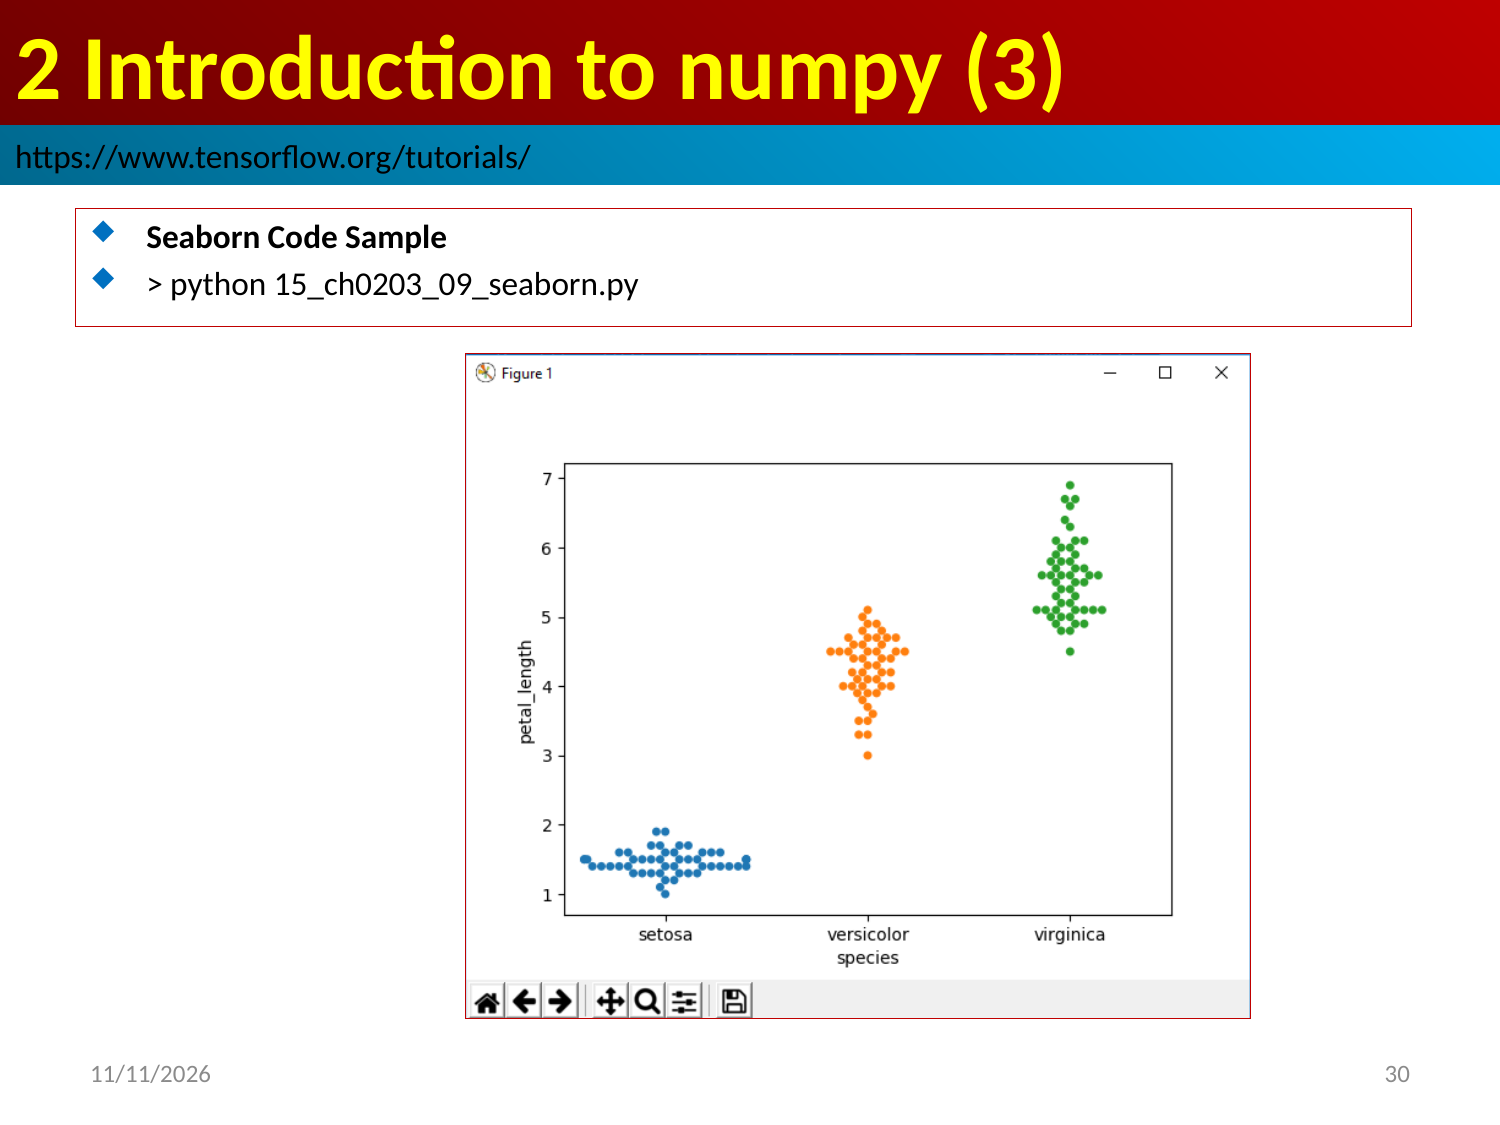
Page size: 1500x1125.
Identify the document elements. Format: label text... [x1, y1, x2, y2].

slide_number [75, 1042, 425, 1103]
slide_number 30 [1074, 1042, 1425, 1103]
text_box https://www.tensorflow.org/tutorials/ [0, 125, 1500, 185]
title 2 Introduction to numpy (3) [0, 0, 1500, 125]
subtitle Seaborn Code Sample > python 15_ch0203_09_seaborn.py [75, 208, 1412, 327]
picture [464, 352, 1251, 1019]
